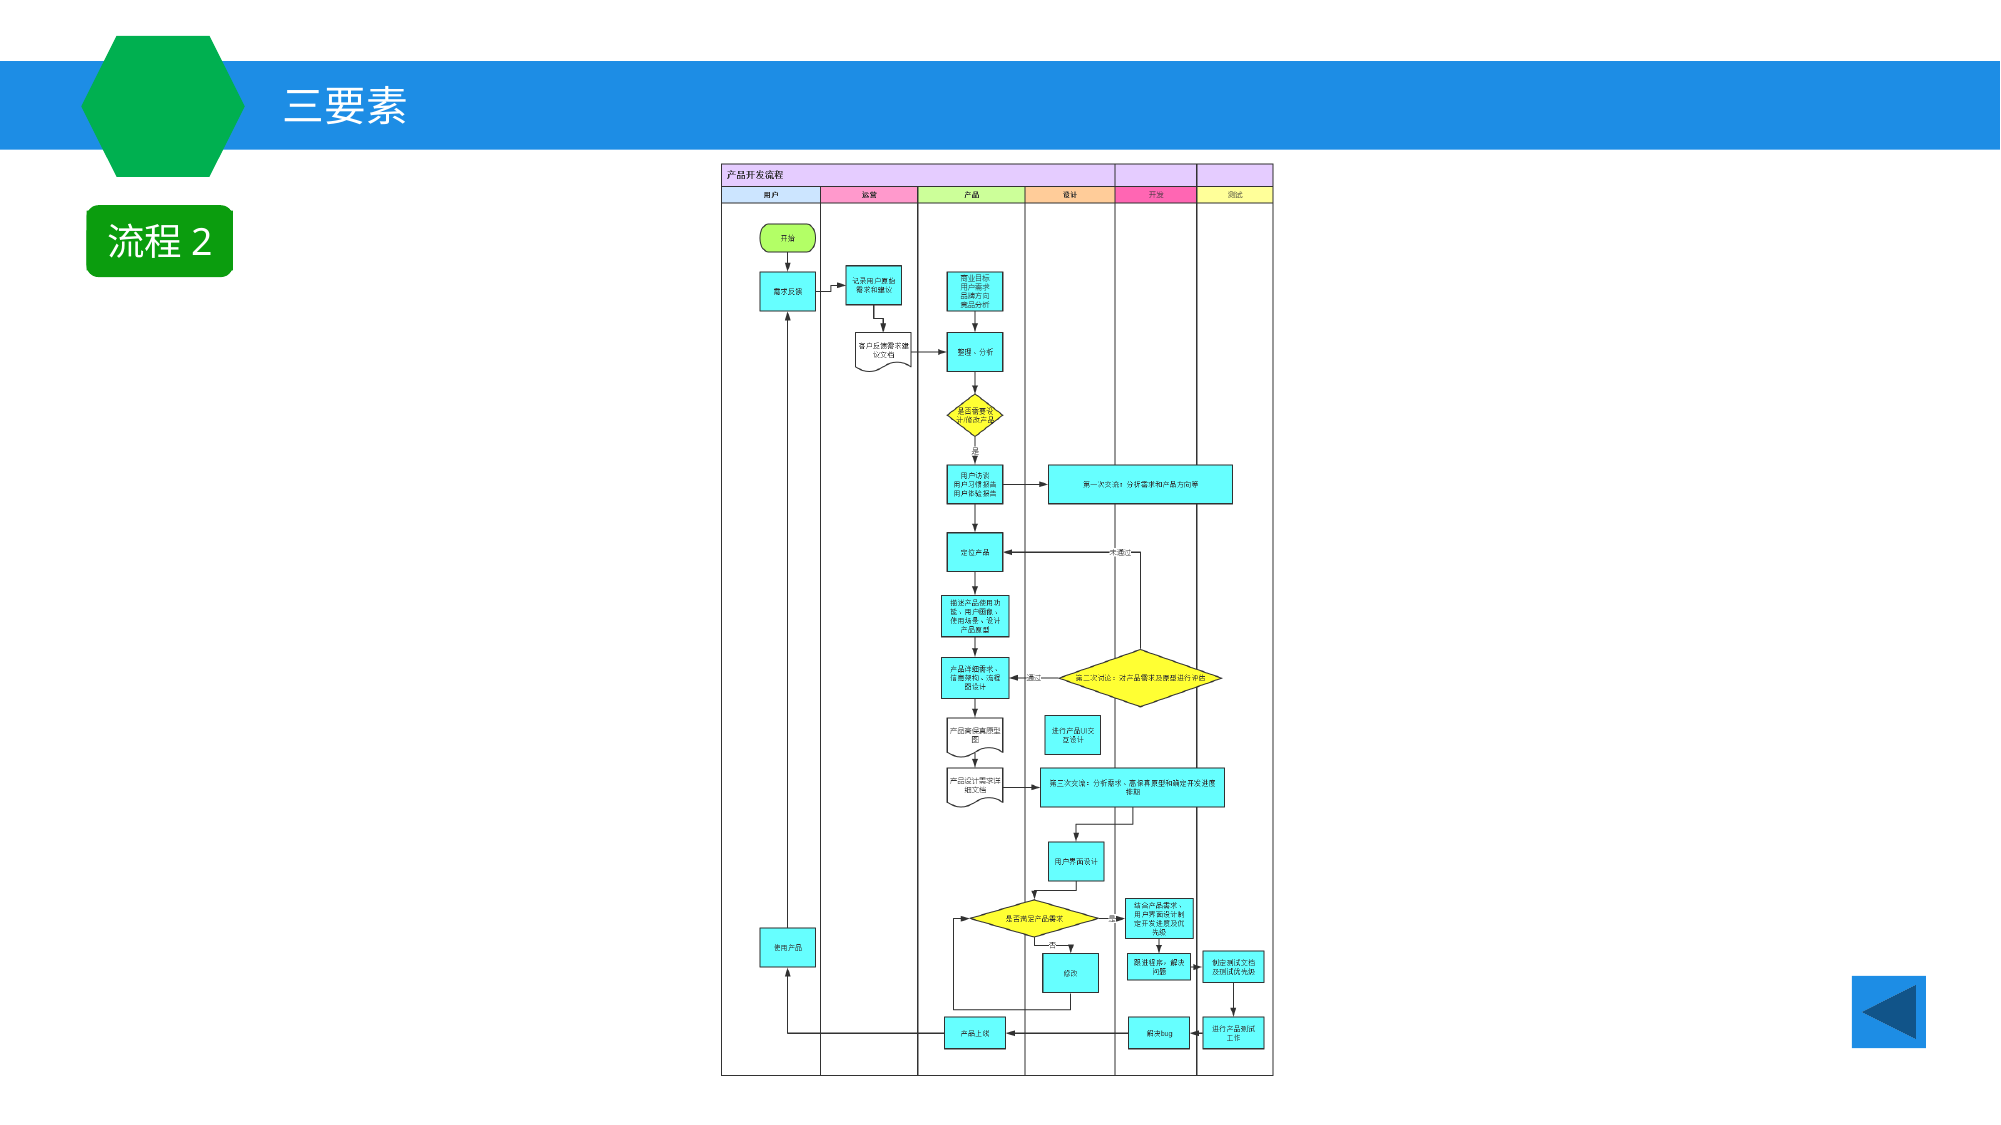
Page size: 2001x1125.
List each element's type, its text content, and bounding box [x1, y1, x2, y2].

text_box 三要素 [267, 71, 1107, 137]
text_box [1851, 975, 1926, 1049]
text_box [86, 205, 233, 278]
picture [719, 161, 1276, 1083]
